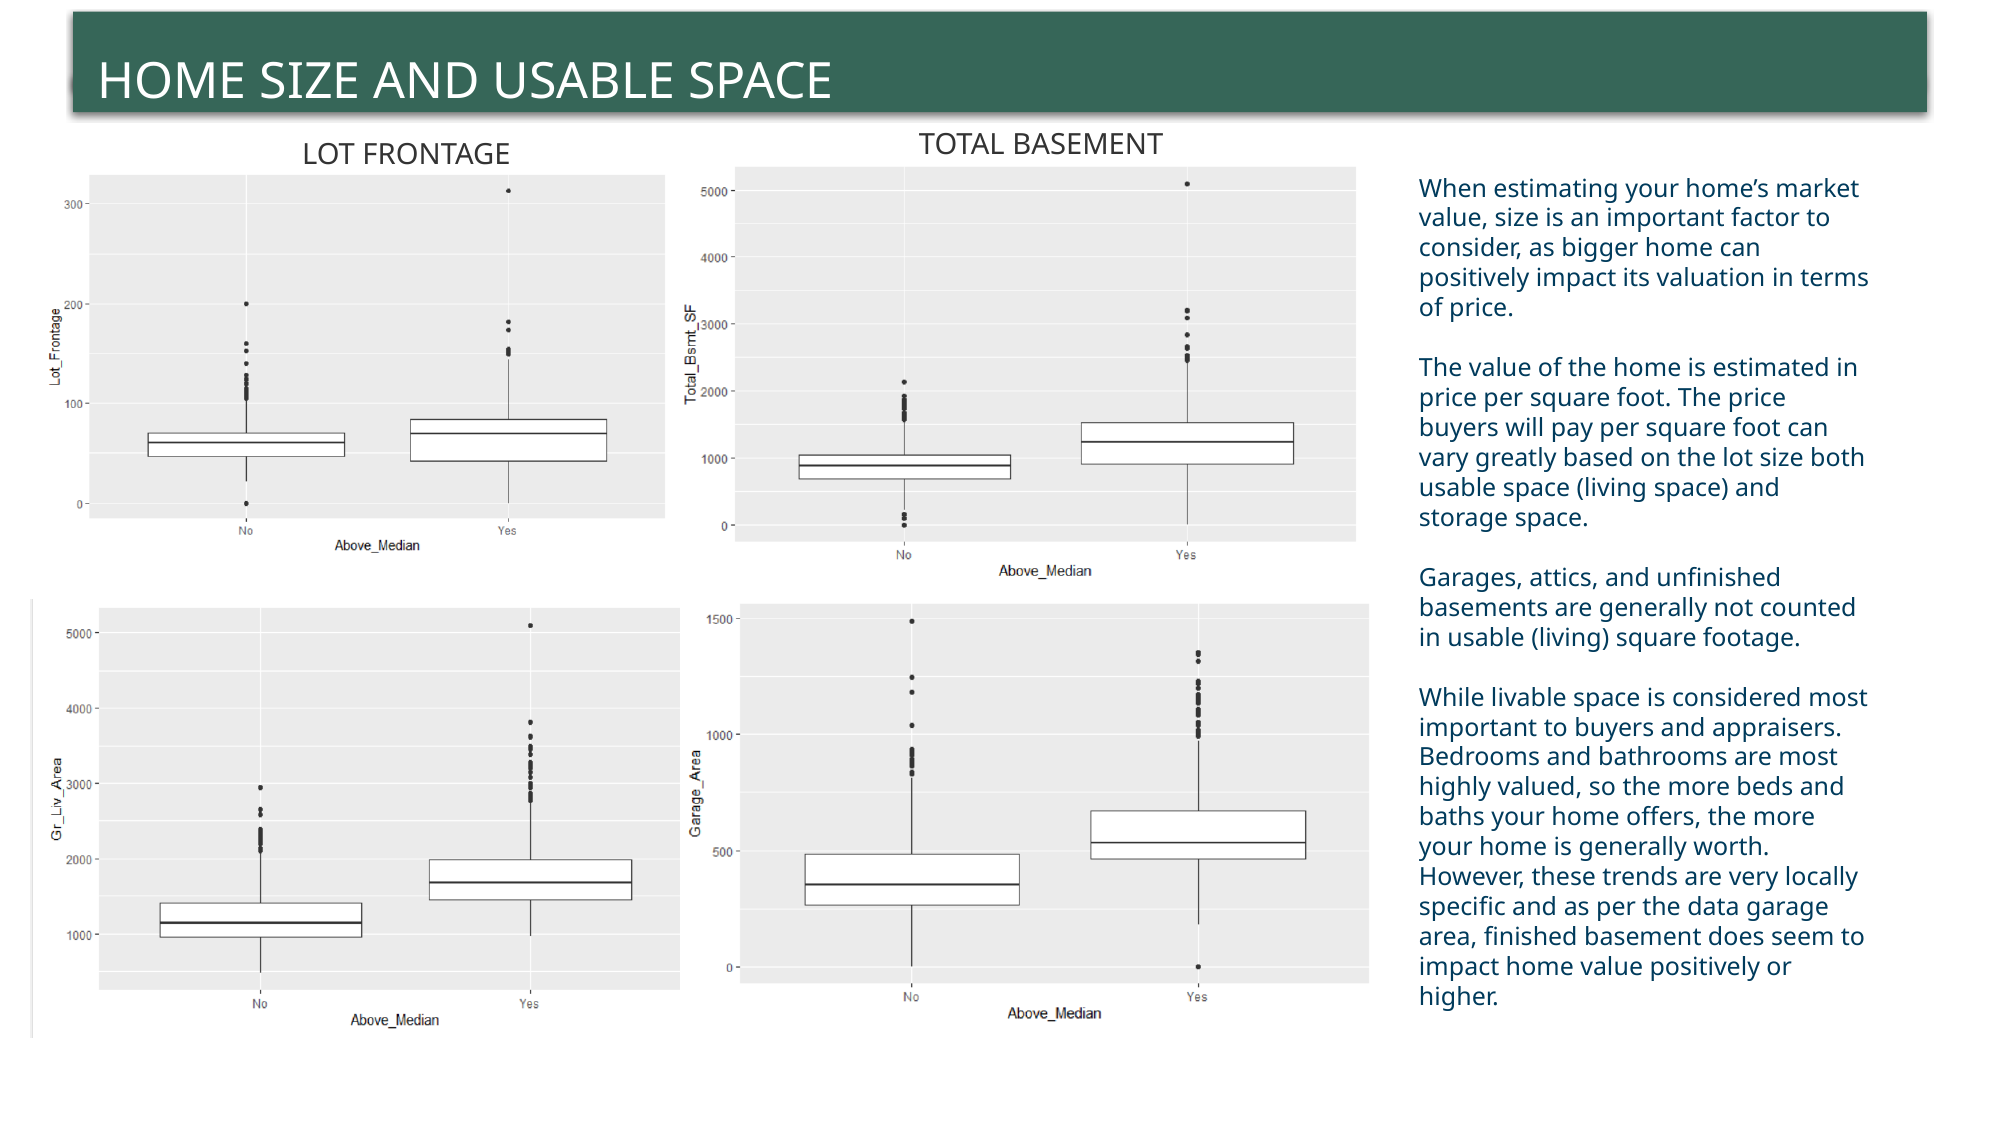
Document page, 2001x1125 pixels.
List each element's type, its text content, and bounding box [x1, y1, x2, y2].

text_box Home size and usable space [83, 40, 1851, 105]
text_box LOT FRONTAGE [216, 128, 597, 169]
text_box When estimating your home’s market value, size is an important factor to consider, as bigger home can positively impact its valuation in terms of price. The value of the home is estimated in price per square foot. The price buyers will pay per square foot can vary greatly based on the lot size both usable space (living space) and storage space. Garages, attics, and unfinished basements are generally not counted in usable (living) square footage. While livable space is considered most important to buyers and appraisers. Bedrooms and bathrooms are most highly valued, so the more beds and baths your home offers, the more your home is generally worth. However, these trends are very locally specific and as per the data garage area, finished basement does seem to impact home value positively or higher. [1404, 164, 1887, 1048]
picture [29, 599, 1383, 1039]
picture [40, 164, 1368, 587]
text_box TOTAL BASEMENT [850, 117, 1232, 162]
